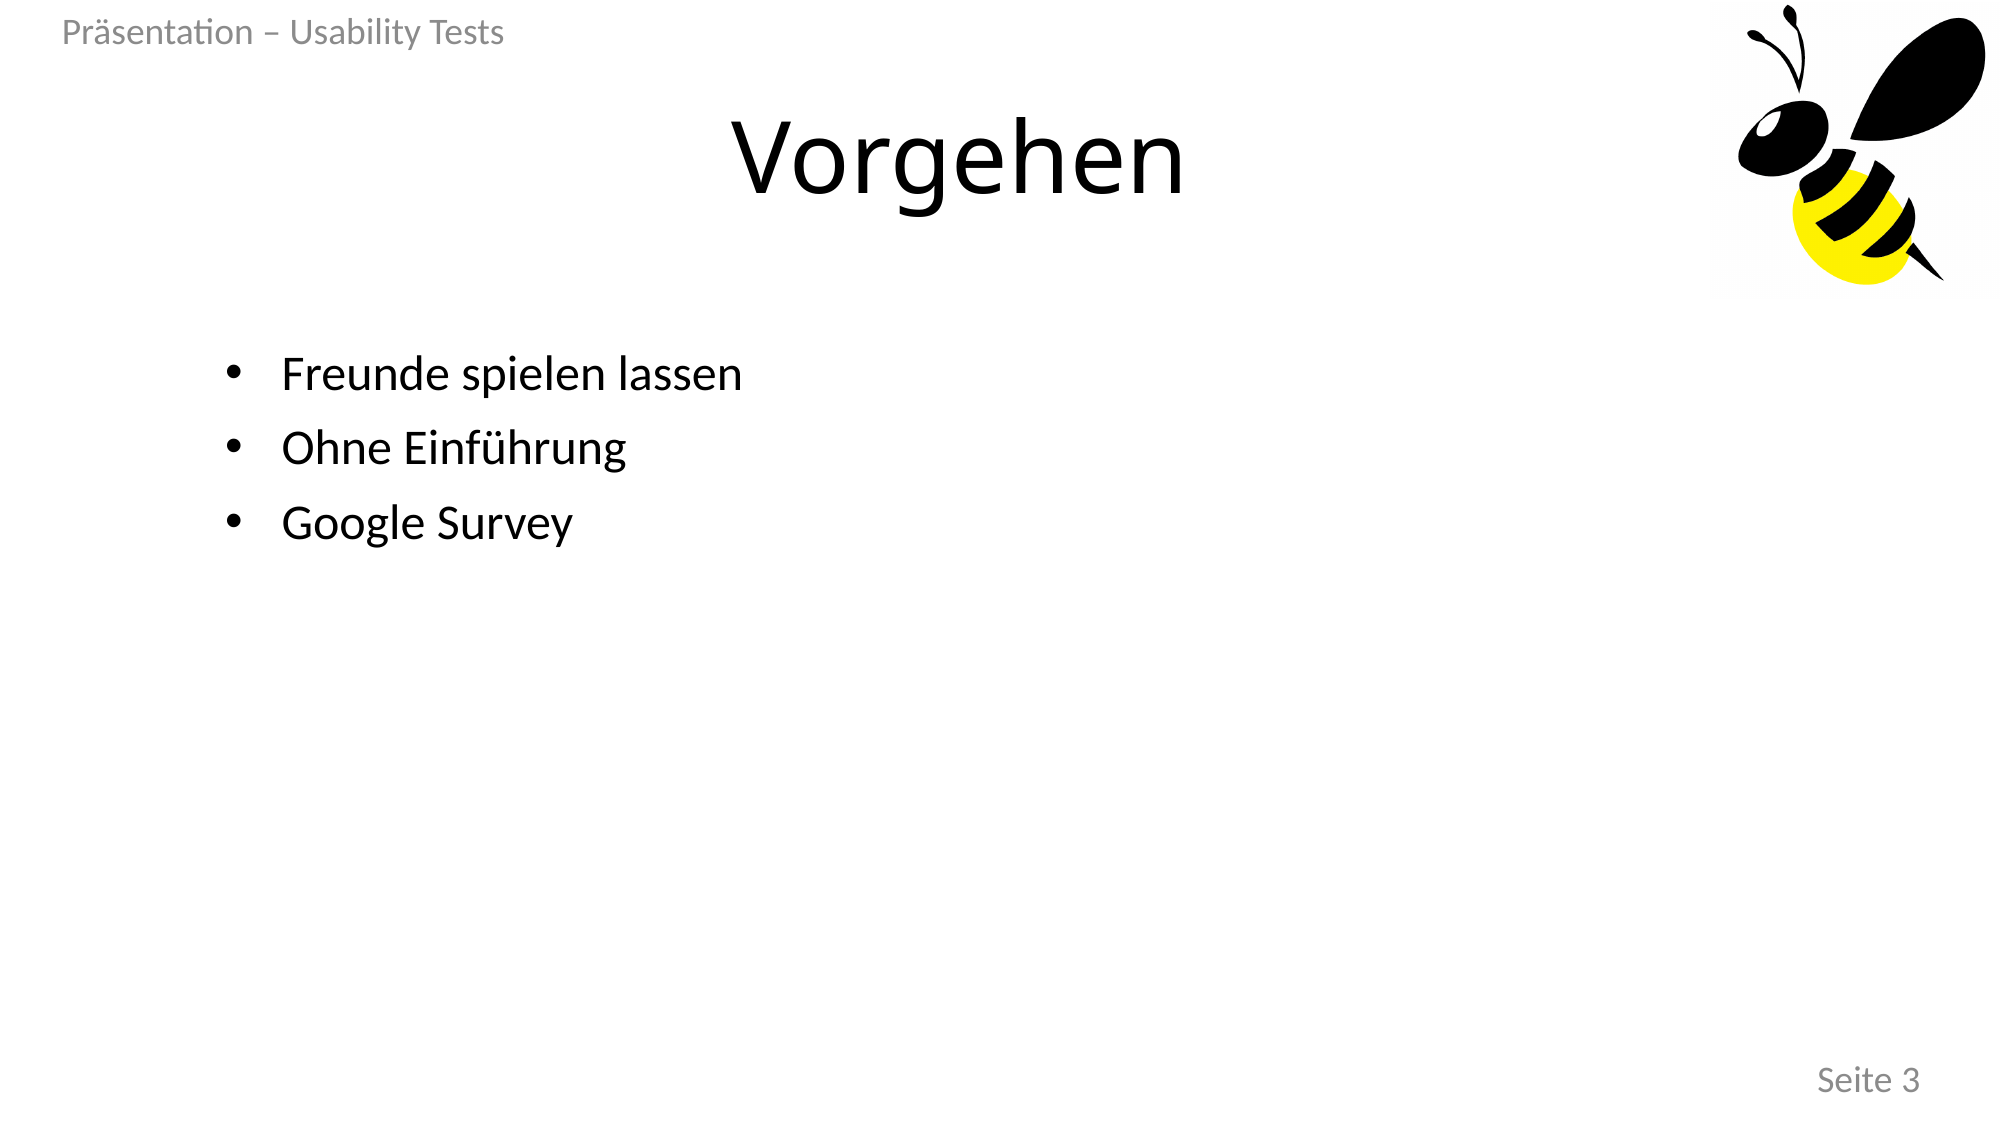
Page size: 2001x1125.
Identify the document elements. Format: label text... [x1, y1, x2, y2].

picture [1710, 2, 2001, 299]
text_box Präsentation – Usability Tests [0, 0, 521, 60]
text_box Vorgehen [210, 77, 1710, 224]
slide_number Seite 3 [1485, 1047, 1936, 1108]
text_box Freunde spielen lassen Ohne Einführung Google Survey [210, 339, 1810, 819]
